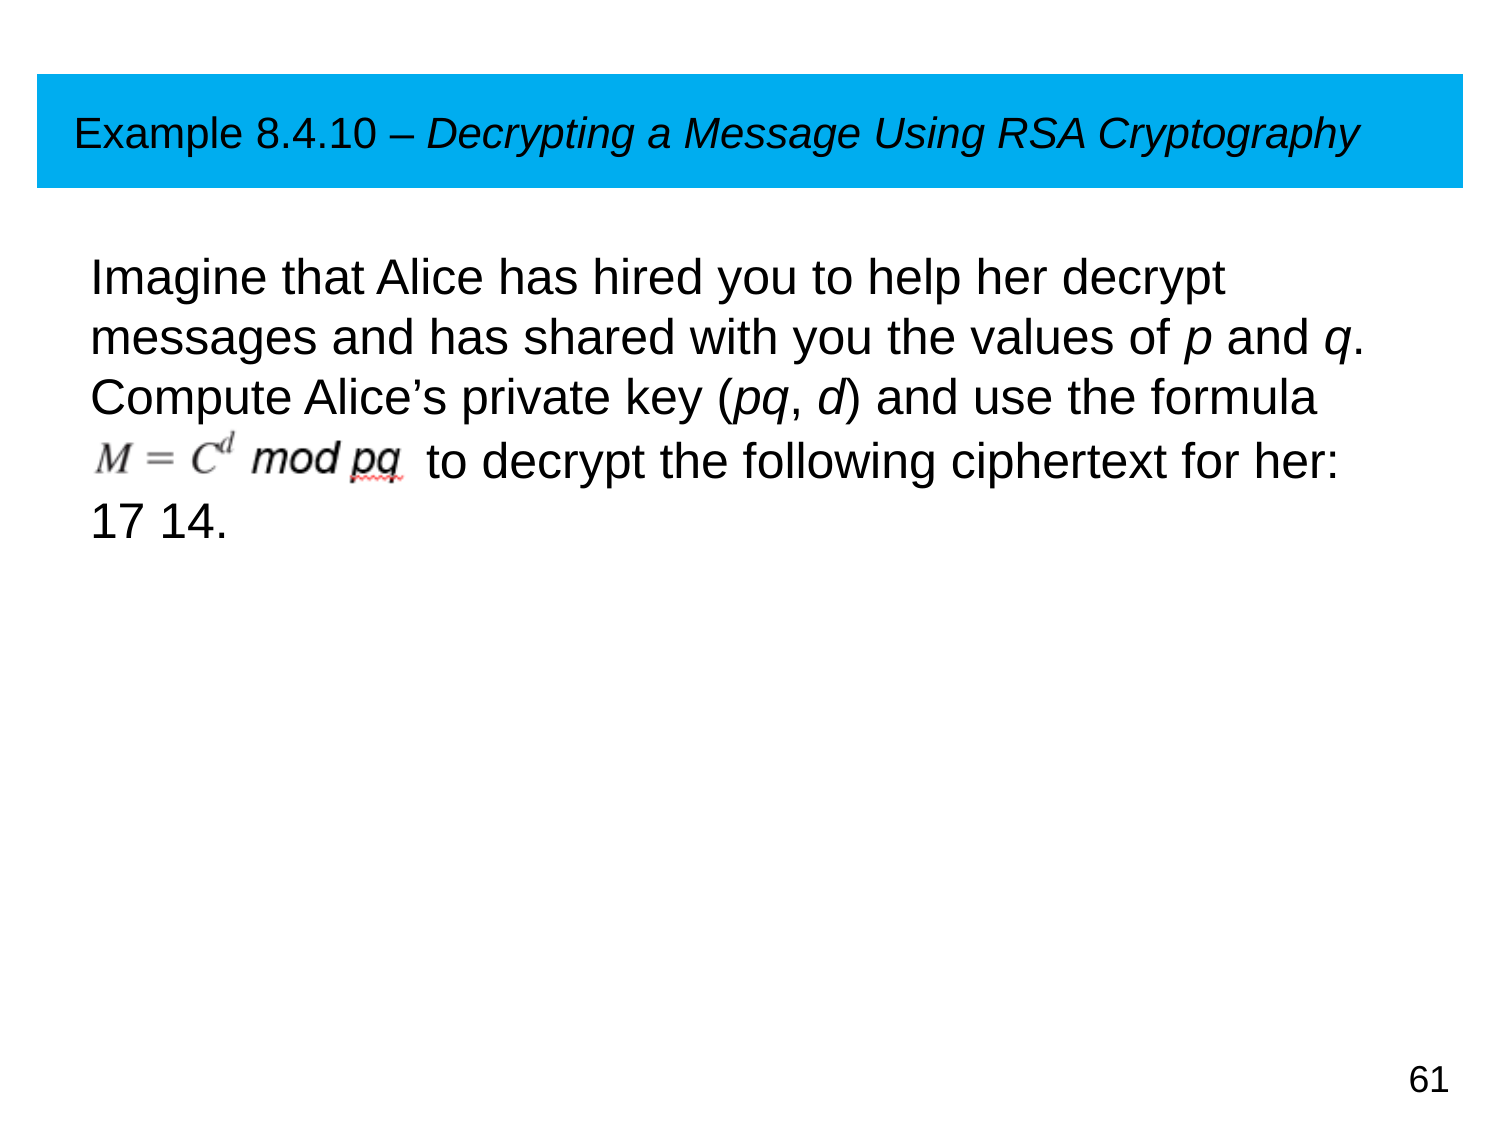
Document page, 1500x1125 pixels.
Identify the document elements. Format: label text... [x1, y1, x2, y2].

title Example 8.4.10 – Decrypting a Message Using RSA Cryptography [58, 37, 1408, 225]
list Imagine that Alice has hired you to help her decrypt messages and has shared with you the values of p and q. Compute Alice’s private key (pq, d) and use the formula [75, 237, 1425, 420]
picture [81, 427, 406, 495]
list to decrypt the following ciphertext for her: 17 14. [75, 420, 1425, 559]
